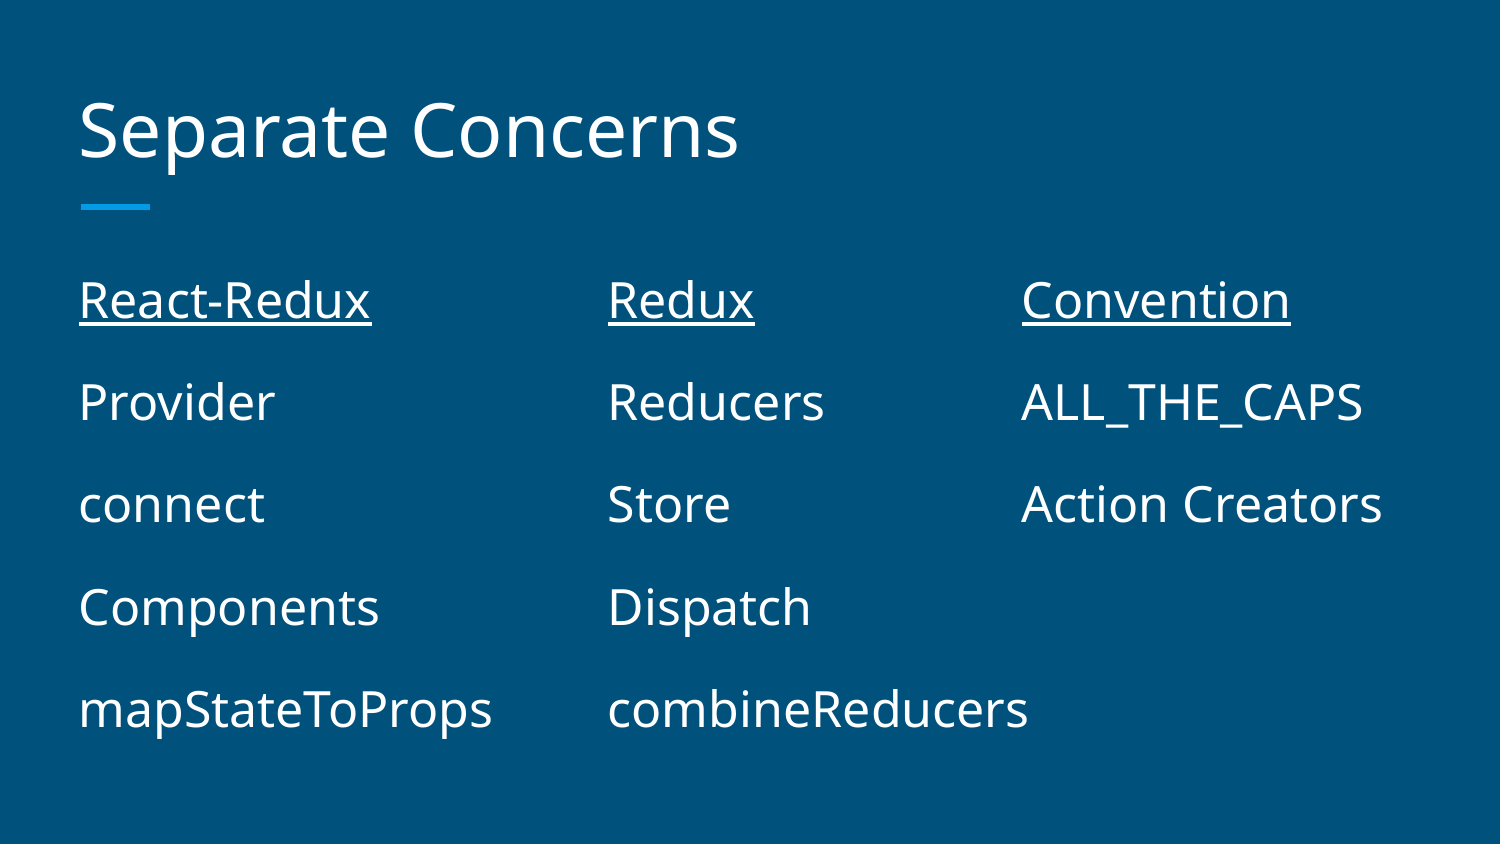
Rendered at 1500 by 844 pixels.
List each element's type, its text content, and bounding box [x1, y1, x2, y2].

list Redux Reducers Store Dispatch combineReducers [592, 244, 1006, 750]
title Separate Concerns [63, 75, 1437, 188]
list Convention ALL_THE_CAPS Action Creators [1006, 244, 1500, 750]
list React-Redux Provider connect Components mapStateToProps [63, 244, 592, 750]
